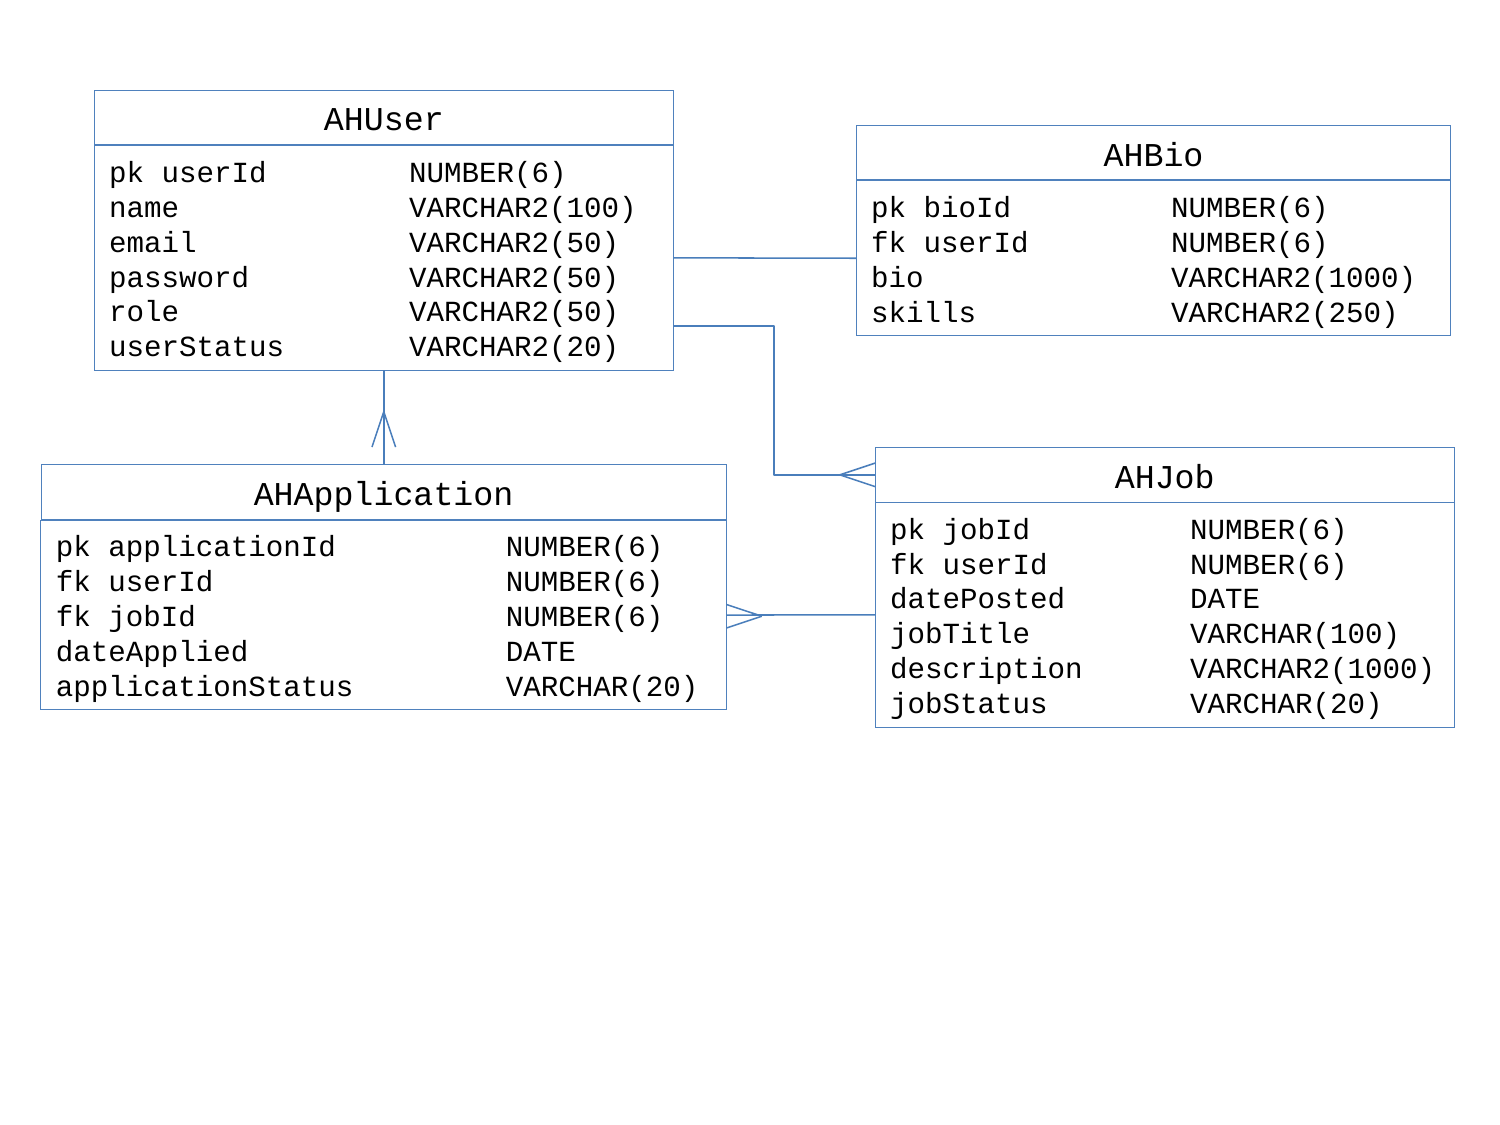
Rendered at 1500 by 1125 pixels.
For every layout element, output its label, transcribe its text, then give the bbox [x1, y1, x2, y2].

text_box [726, 604, 762, 629]
text_box pk bioId NUMBER(6) fk userId NUMBER(6) bio VARCHAR2(1000) skills VARCHAR2(250) [856, 180, 1451, 336]
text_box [875, 447, 1455, 730]
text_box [839, 462, 876, 487]
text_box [672, 325, 876, 476]
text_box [365, 417, 402, 442]
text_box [40, 464, 727, 713]
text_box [94, 89, 674, 374]
text_box AHBio [856, 125, 1451, 180]
